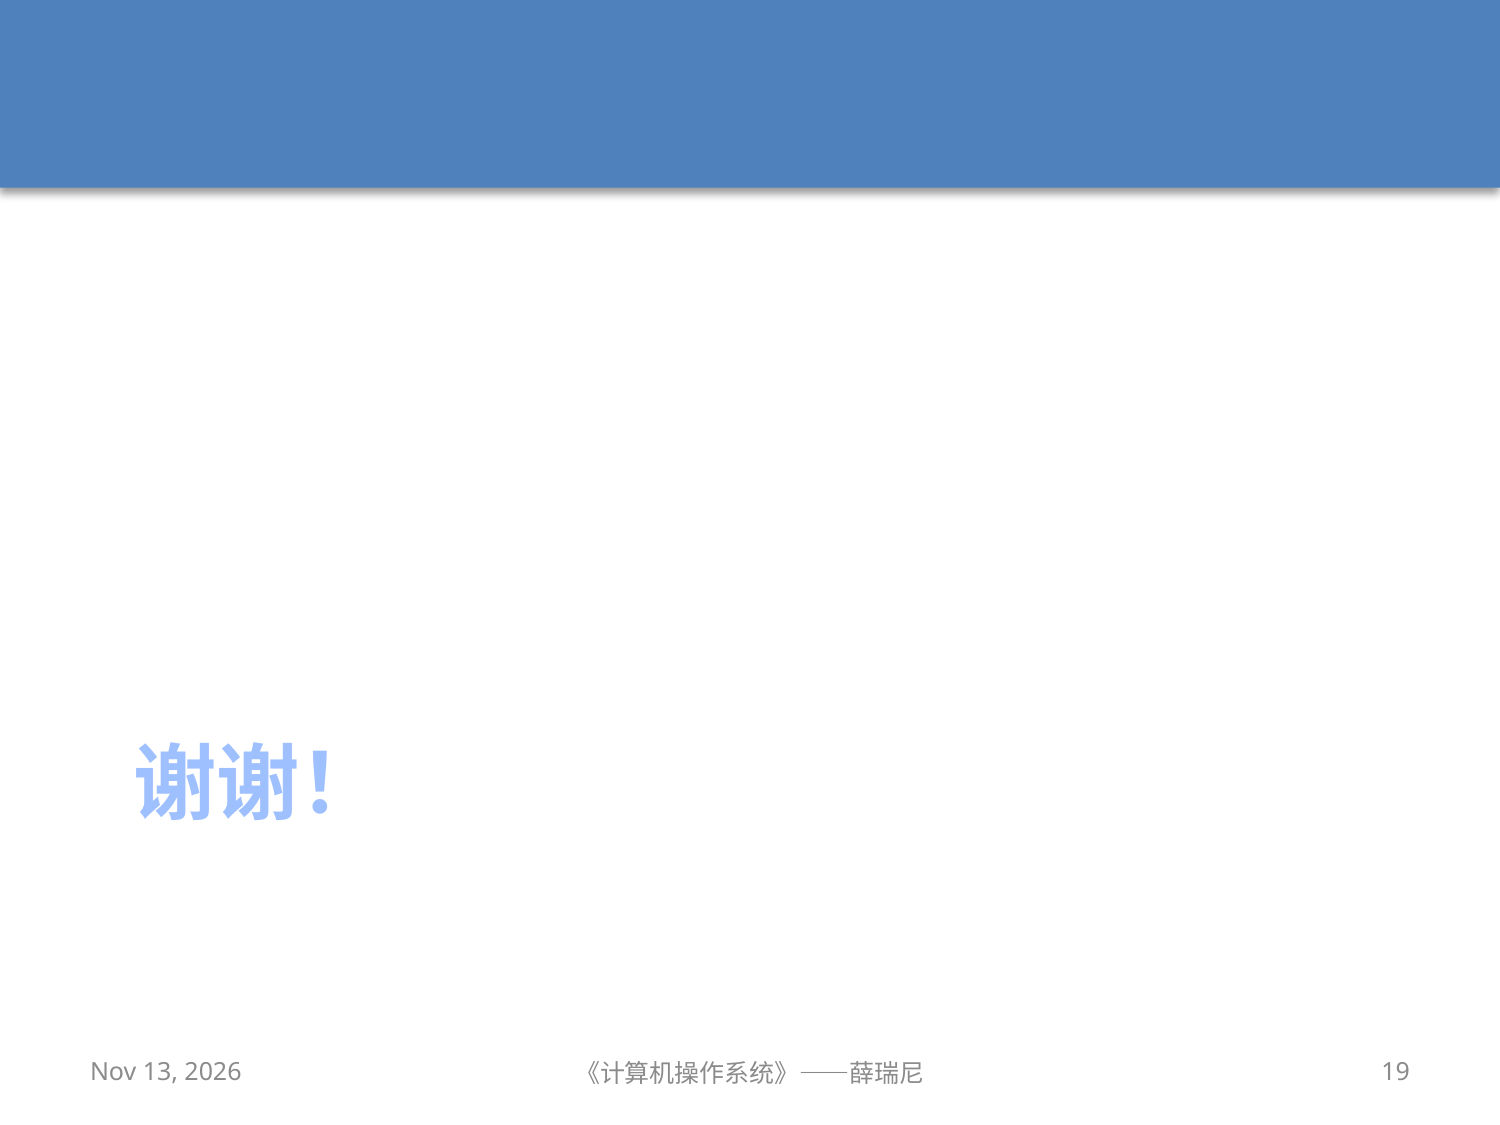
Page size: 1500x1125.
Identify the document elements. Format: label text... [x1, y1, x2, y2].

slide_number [75, 1042, 425, 1103]
title 谢谢！ [118, 722, 1394, 947]
slide_number 19 [1074, 1042, 1425, 1103]
footer 《计算机操作系统》——薛瑞尼 [425, 1042, 1074, 1103]
